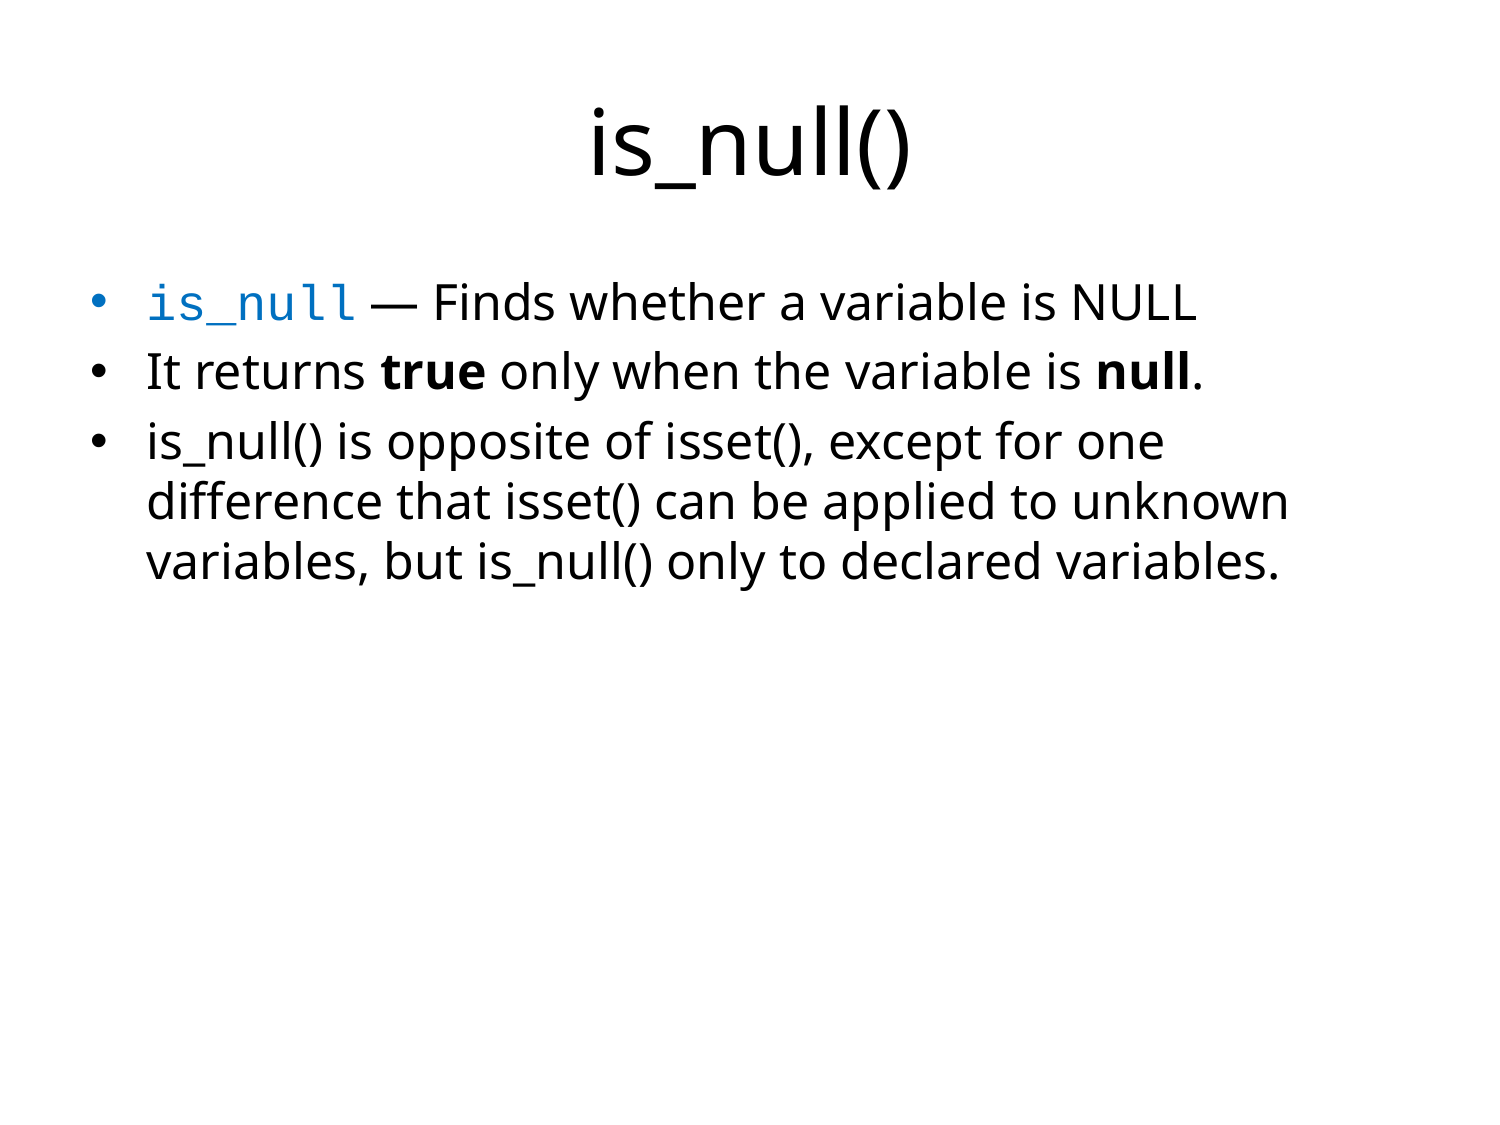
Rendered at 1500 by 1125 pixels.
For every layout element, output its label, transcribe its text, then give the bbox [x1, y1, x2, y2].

list is_null — Finds whether a variable is NULL It returns true only when the variable is null. is_null() is opposite of isset(), except for one difference that isset() can be applied to unknown variables, but is_null() only to declared variables. [75, 262, 1425, 1005]
title is_null() [75, 45, 1425, 233]
